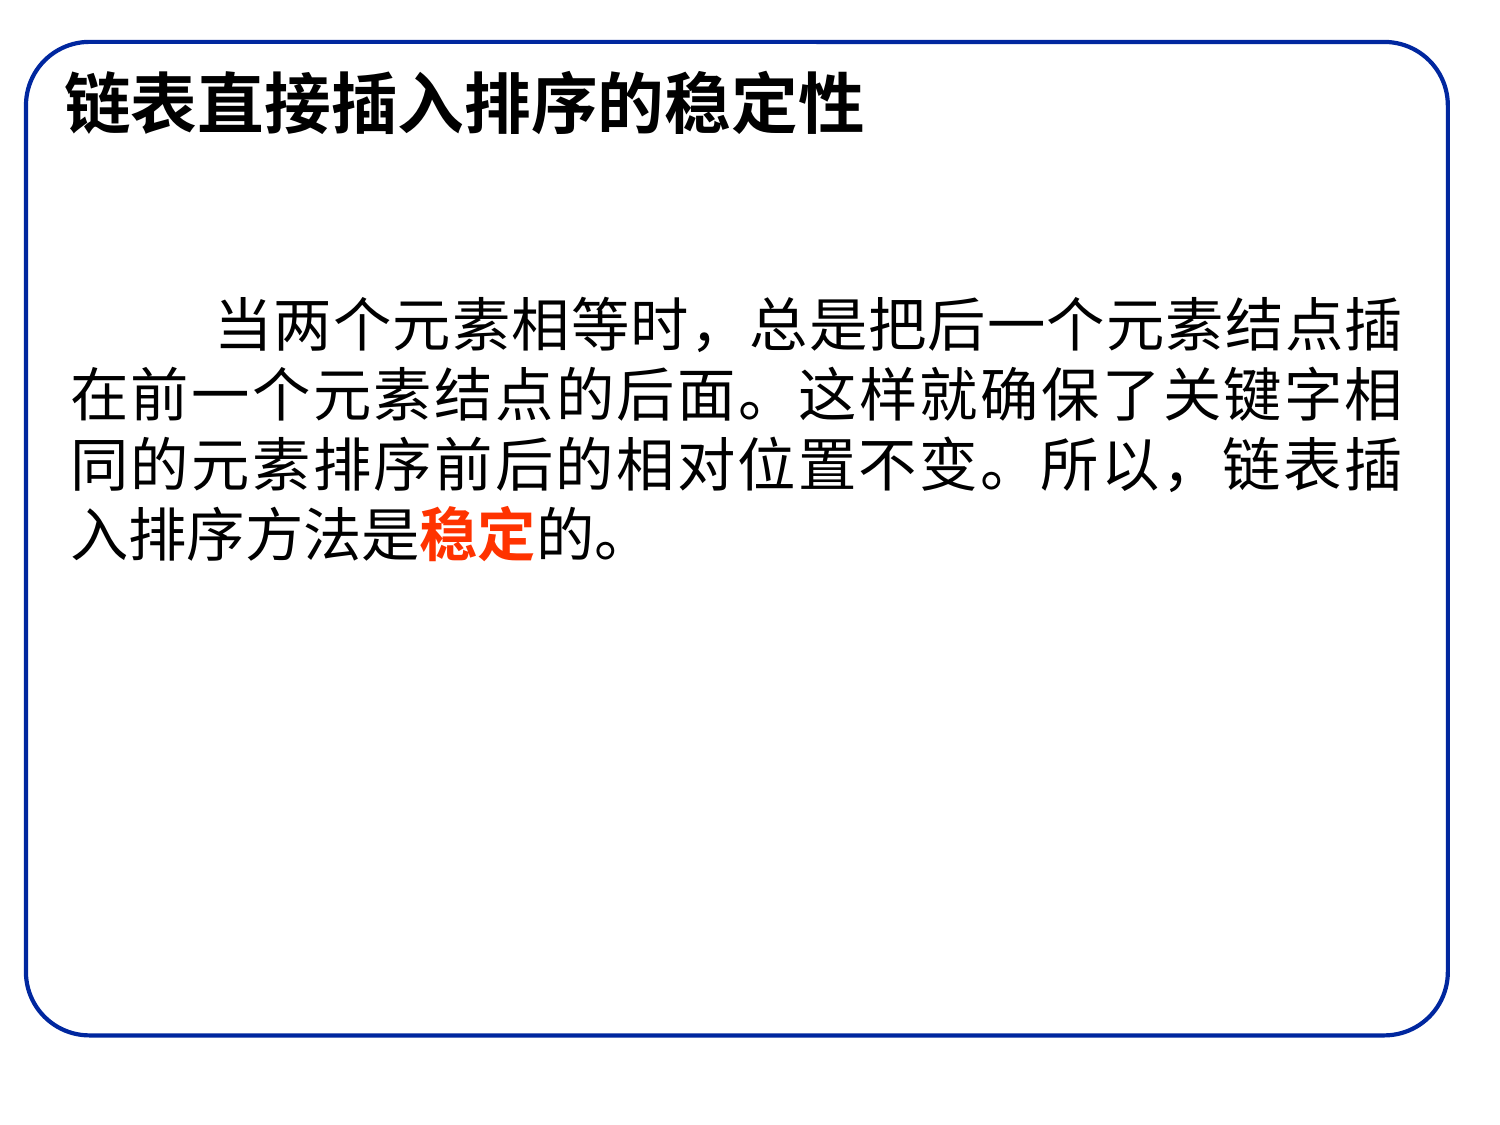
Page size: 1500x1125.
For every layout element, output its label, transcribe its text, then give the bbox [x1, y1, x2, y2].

text_box 当两个元素相等时，总是把后一个元素结点插在前一个元素结点的后面。这样就确保了关键字相同的元素排序前后的相对位置不变。所以，链表插入排序方法是稳定的。 [55, 280, 1418, 575]
text_box 链表直接插入排序的稳定性 [49, 54, 1158, 150]
